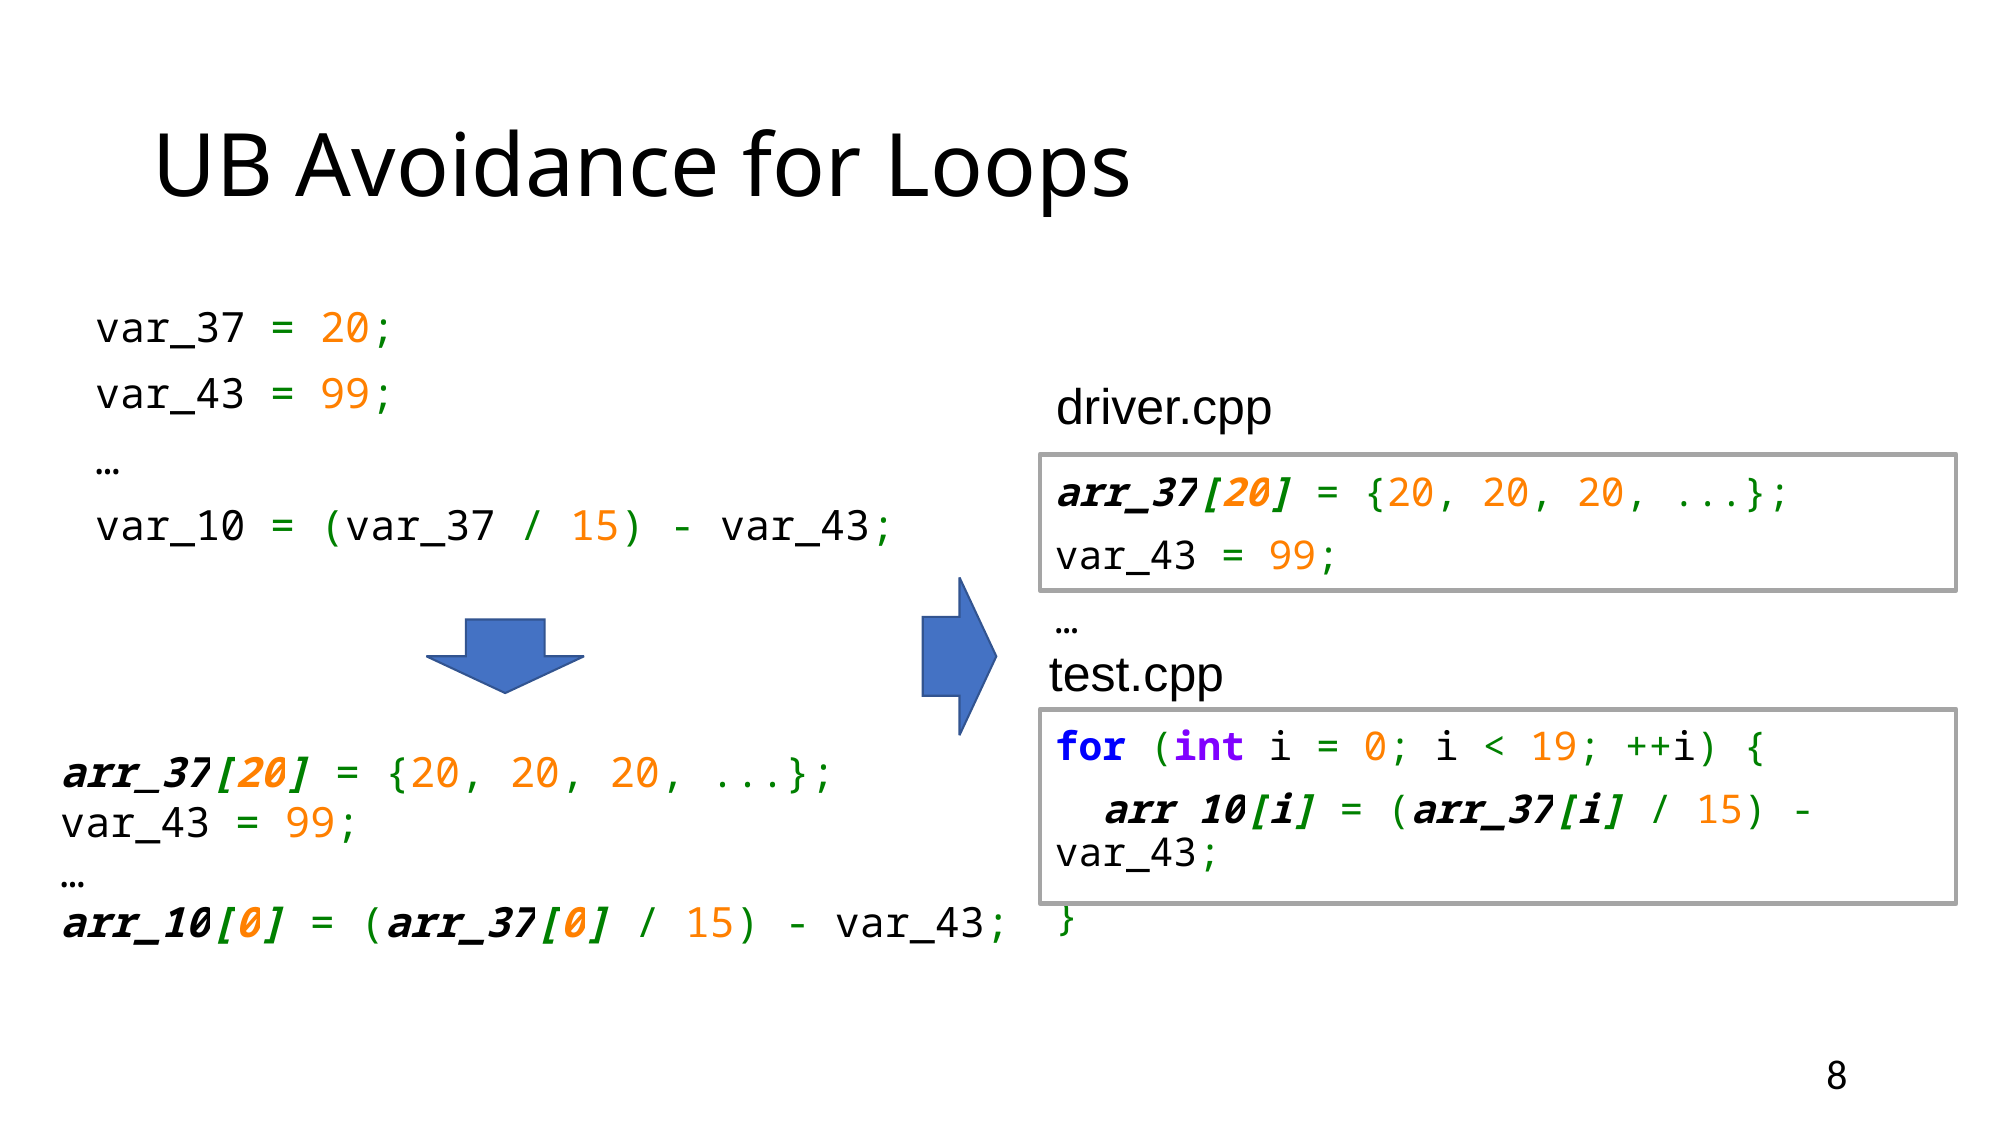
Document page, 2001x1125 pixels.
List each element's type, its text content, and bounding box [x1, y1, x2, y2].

text_box driver.cpp [1041, 366, 1288, 442]
title UB Avoidance for Loops [137, 59, 1863, 278]
text_box [425, 618, 585, 695]
text_box arr_37[20] = {20, 20, 20, ...}; var_43 = 99; … arr_10[0] = (arr_37[0] / 15) - var_43; [45, 738, 1025, 954]
slide_number 8 [1412, 1042, 1863, 1103]
text_box [1039, 709, 1957, 904]
text_box arr_37[20] = {20, 20, 20, ...}; var_43 = 99; … for (int i = 0; i < 19; ++i) { arr_10[i] = (arr_37[i] / 15) - var_43; } [1039, 591, 1950, 709]
text_box var_37 = 20; var_43 = 99; … var_10 = (var_37 / 15) - var_43; [80, 299, 931, 563]
text_box [1039, 454, 1957, 591]
text_box test.cpp [1034, 633, 1240, 709]
text_box [921, 577, 998, 736]
